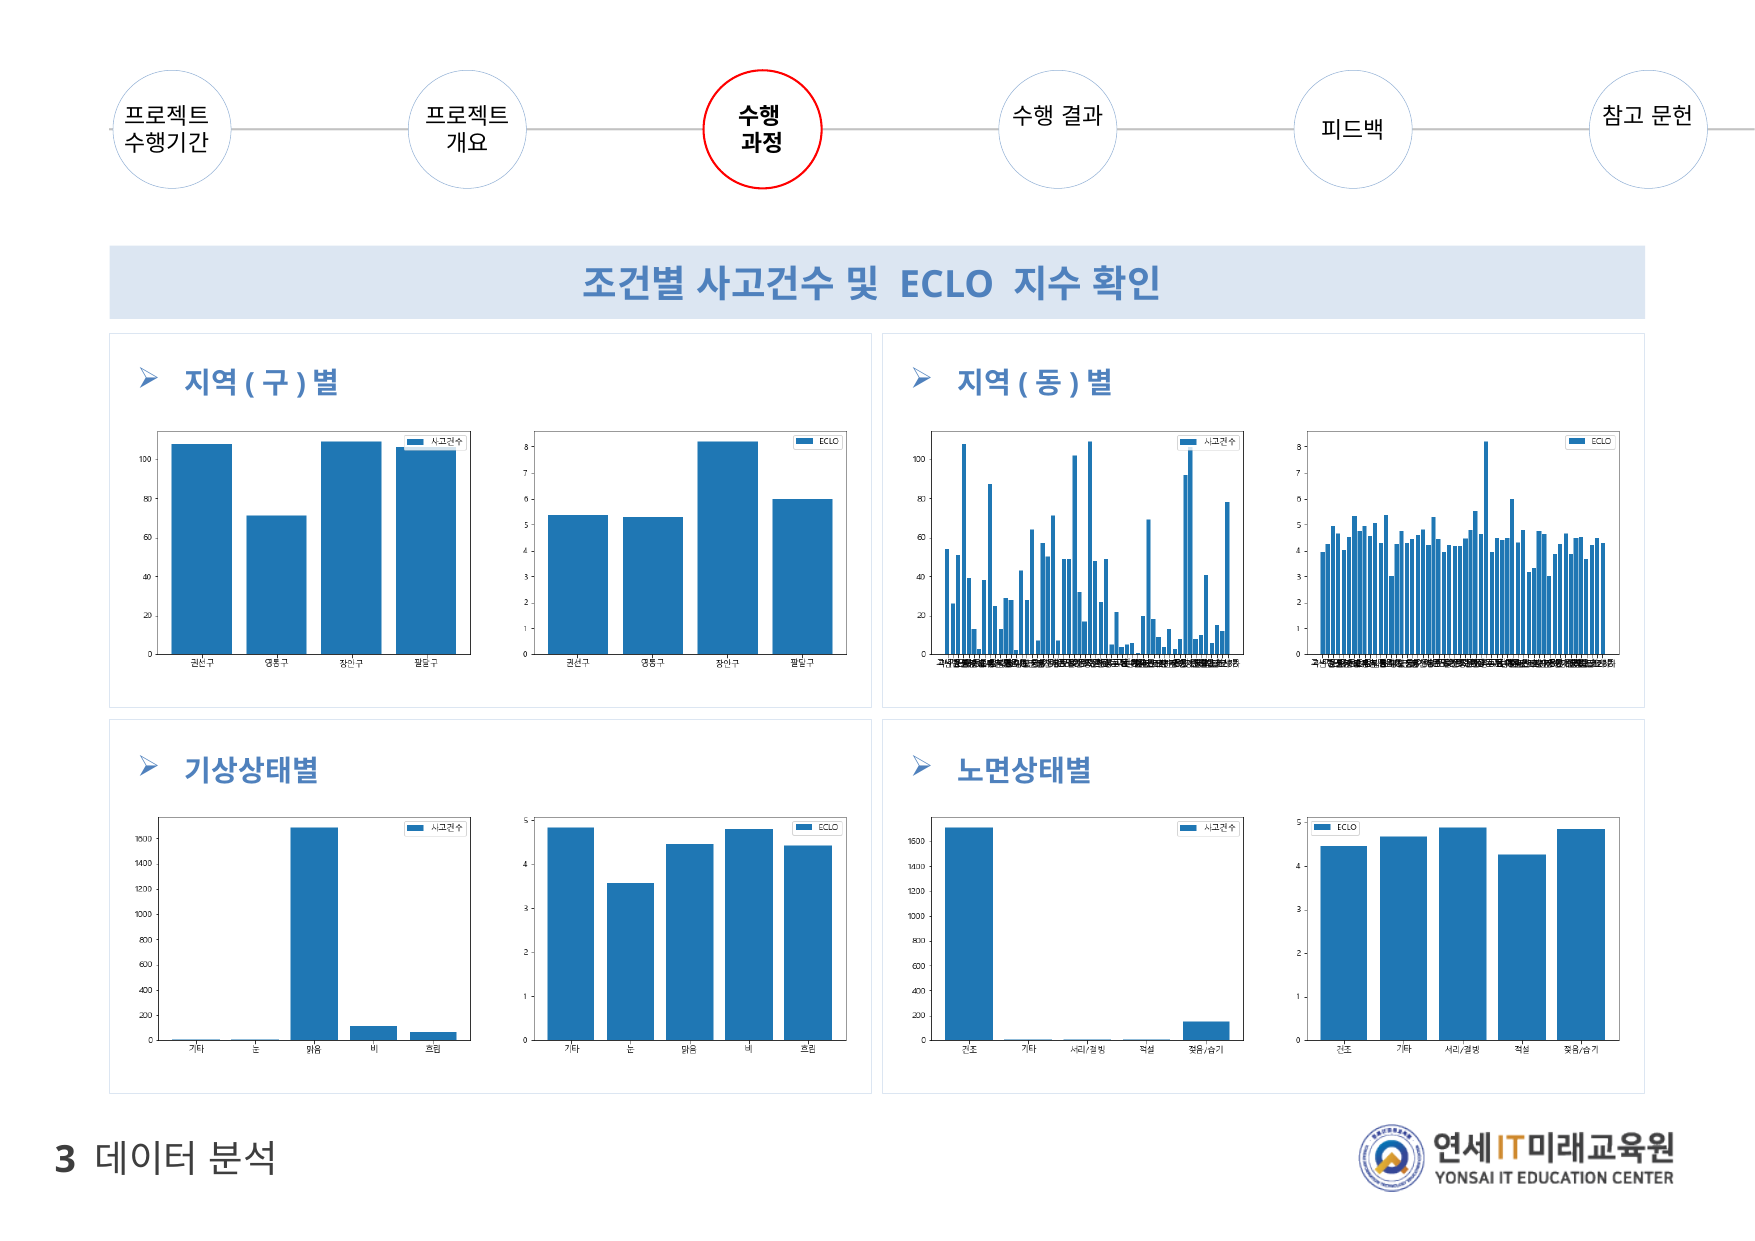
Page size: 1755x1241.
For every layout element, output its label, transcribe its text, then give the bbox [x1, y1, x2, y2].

text_box [881, 717, 1647, 1096]
text_box [107, 331, 873, 709]
picture [897, 780, 1631, 1077]
picture [897, 395, 1631, 691]
text_box [881, 331, 1647, 709]
picture [123, 395, 857, 691]
picture [130, 780, 851, 1077]
text_box 3 데이터 분석 [39, 1127, 563, 1188]
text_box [109, 70, 1755, 189]
text_box 조건별 사고건수 및 ECLO 지수 확인 [108, 244, 1647, 321]
text_box 노면상태별 [894, 731, 1634, 783]
text_box 기상상태별 [120, 731, 861, 808]
text_box 지역(구)별 [120, 343, 861, 397]
text_box [107, 717, 873, 1096]
text_box 지역(동)별 [894, 343, 1634, 397]
picture [1357, 1124, 1684, 1192]
